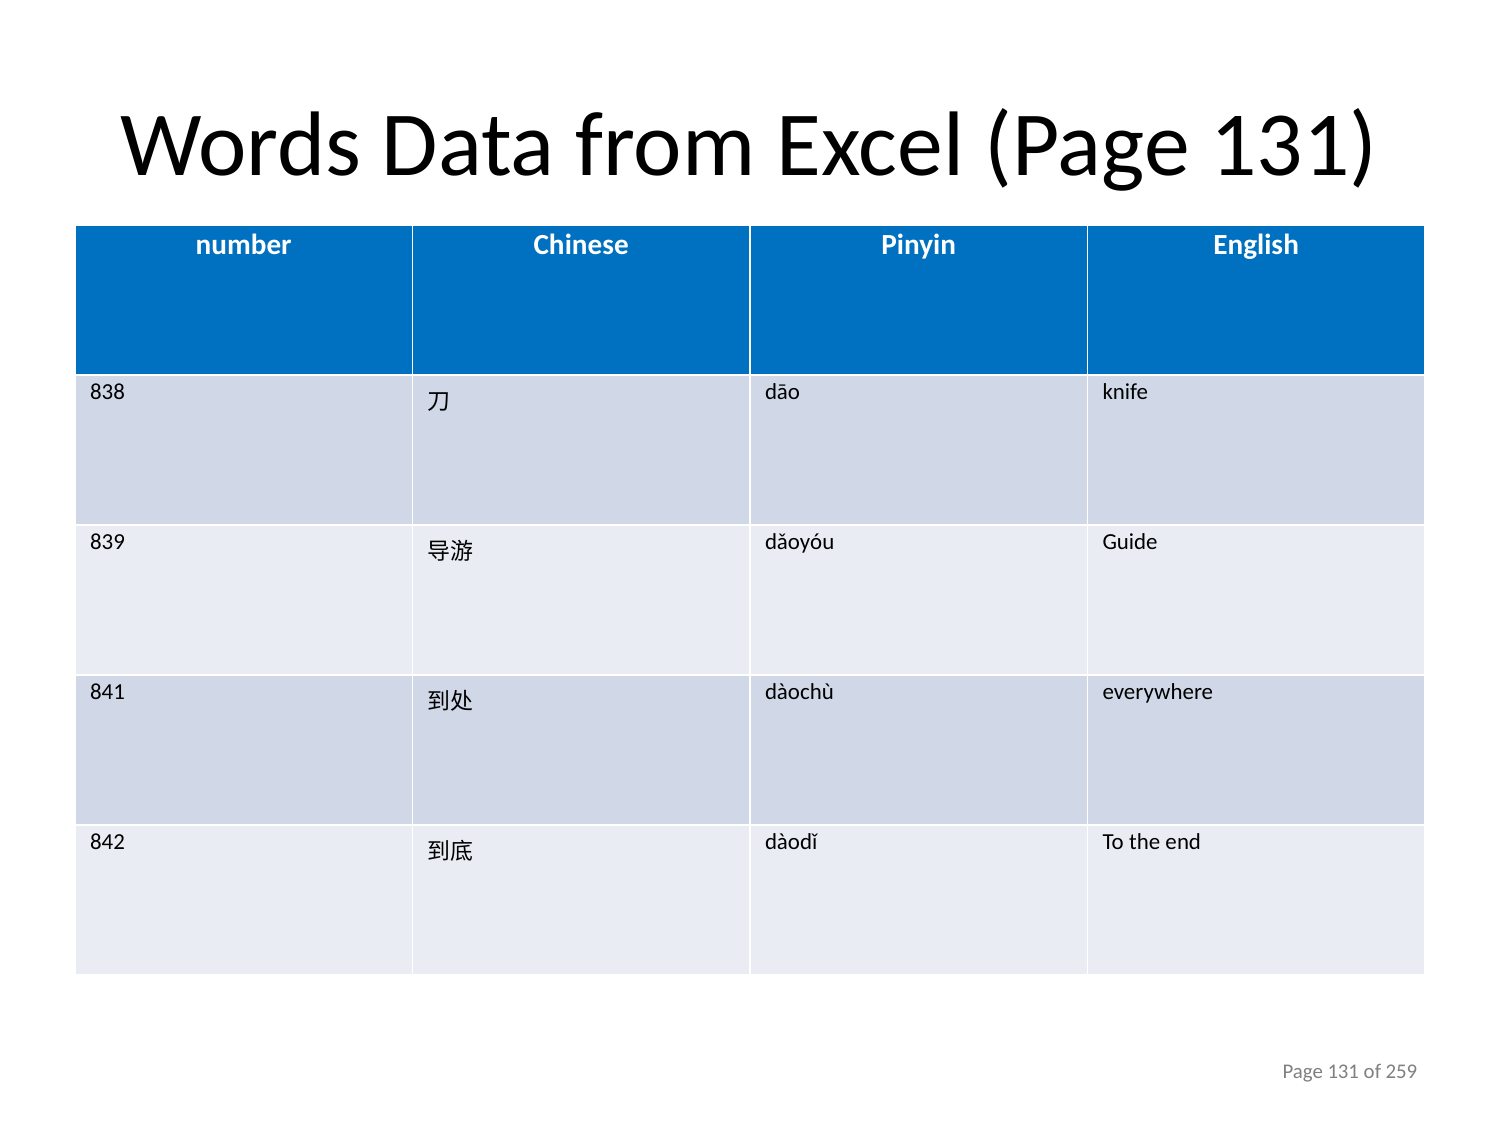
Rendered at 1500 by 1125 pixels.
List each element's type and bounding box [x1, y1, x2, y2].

table_cell [1088, 826, 1424, 974]
table_cell [413, 826, 749, 974]
table_cell [1088, 526, 1424, 674]
table_cell [76, 526, 412, 674]
table_cell [751, 826, 1087, 974]
table_cell [413, 376, 749, 524]
table_cell [751, 376, 1087, 524]
title [75, 45, 1425, 224]
table_cell [751, 526, 1087, 674]
table_cell [76, 676, 412, 824]
table_cell [1088, 376, 1424, 524]
table_cell [413, 676, 749, 824]
table_header [76, 226, 412, 374]
table_cell [413, 526, 749, 674]
table_header [751, 226, 1087, 374]
table_cell [76, 376, 412, 524]
text_box [1267, 1050, 1432, 1090]
table_header [413, 226, 749, 374]
table_cell [1088, 676, 1424, 824]
table_cell [751, 676, 1087, 824]
table_header [1088, 226, 1424, 374]
table_cell [76, 826, 412, 974]
